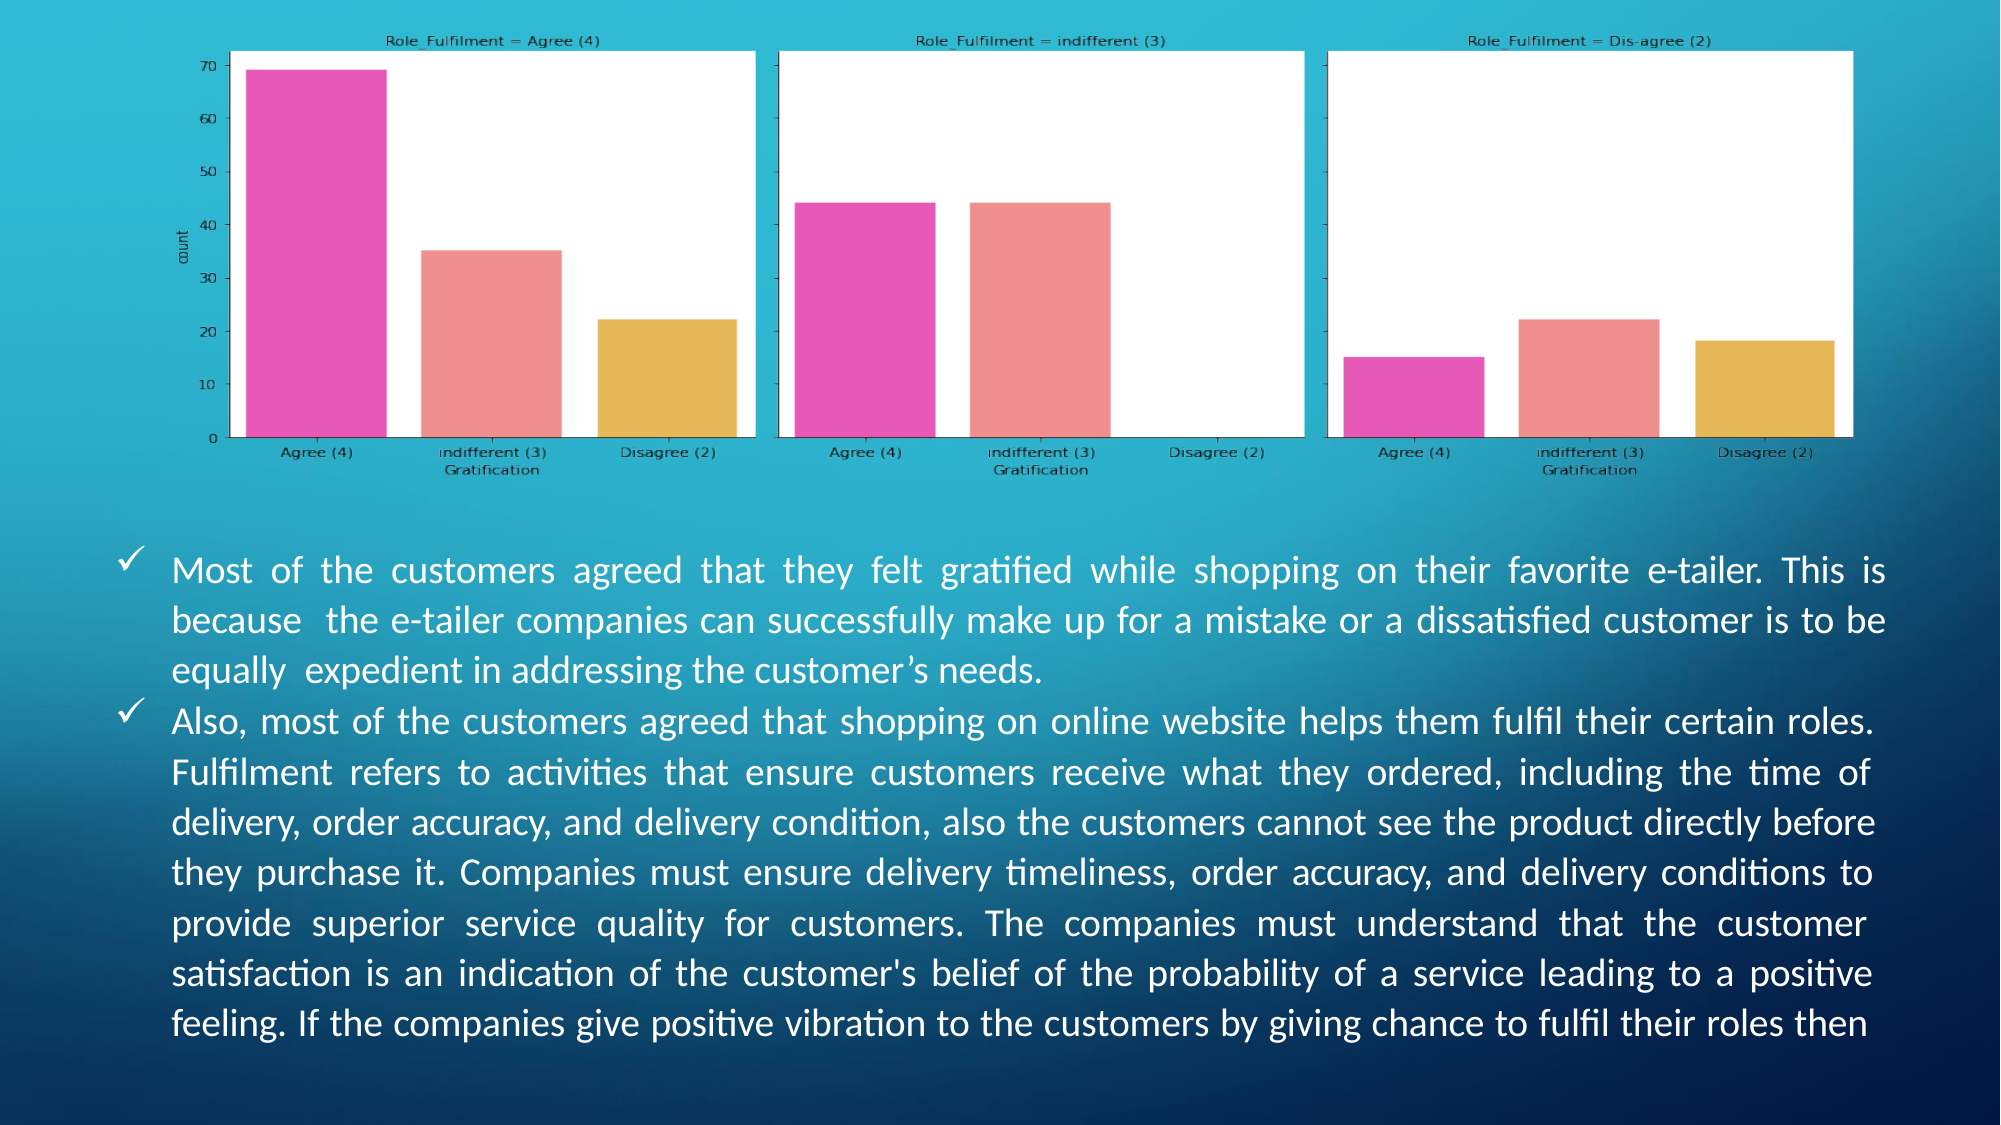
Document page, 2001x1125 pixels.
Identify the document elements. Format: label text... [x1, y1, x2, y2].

text_box Most of the customers agreed that they felt gratified while shopping on their favorite e-tailer. This is because the e-tailer companies can successfully make up for a mistake or a dissatisfied customer is to be equally expedient in addressing the customer’s needs. Also, most of the customers agreed that shopping on online website helps them fulfil their certain roles. Fulfilment refers to activities that ensure customers receive what they ordered, including the time of delivery, order accuracy, and delivery condition, also the customers cannot see the product directly before they purchase it. Companies must ensure delivery timeliness, order accuracy, and delivery conditions to provide superior service quality for customers. The companies must understand that the customer satisfaction is an indication of the customer's belief of the probability of a service leading to a positive feeling. If the companies give positive vibration to the customers by giving chance to fulfil their roles then [112, 538, 1888, 1045]
picture [0, 0, 2000, 1125]
